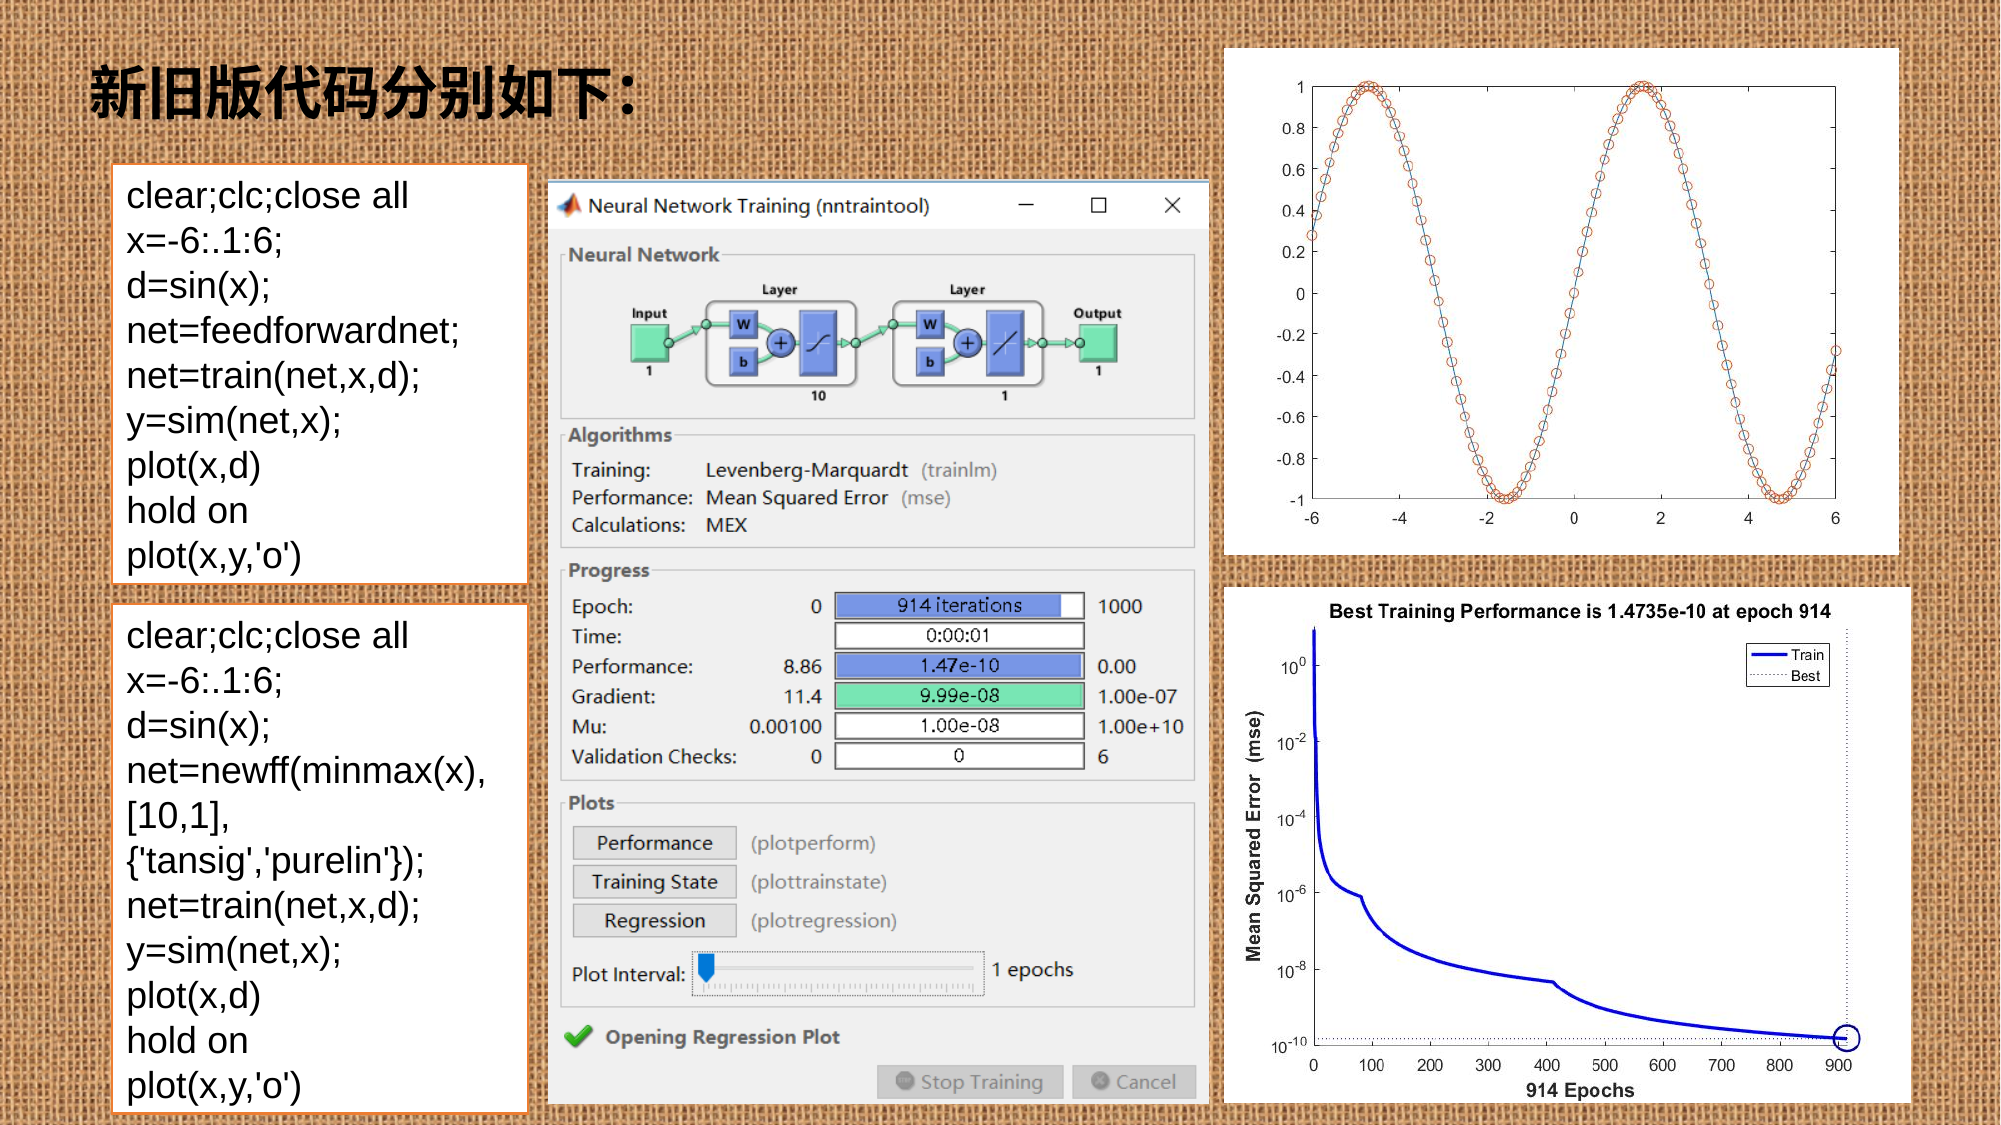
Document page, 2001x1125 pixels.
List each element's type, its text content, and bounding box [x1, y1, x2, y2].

text_box clear;clc;close all x=-6:.1:6; d=sin(x); net=newff(minmax(x),[10,1],{'tansig','purelin'}); net=train(net,x,d); y=sim(net,x); plot(x,d) hold on plot(x,y,'o') [111, 603, 529, 1115]
picture [0, 0, 2001, 1125]
text_box 新旧版代码分别如下： [74, 48, 687, 134]
text_box clear;clc;close all x=-6:.1:6; d=sin(x); net=feedforwardnet; net=train(net,x,d); y=sim(net,x); plot(x,d) hold on plot(x,y,'o') [111, 163, 529, 585]
